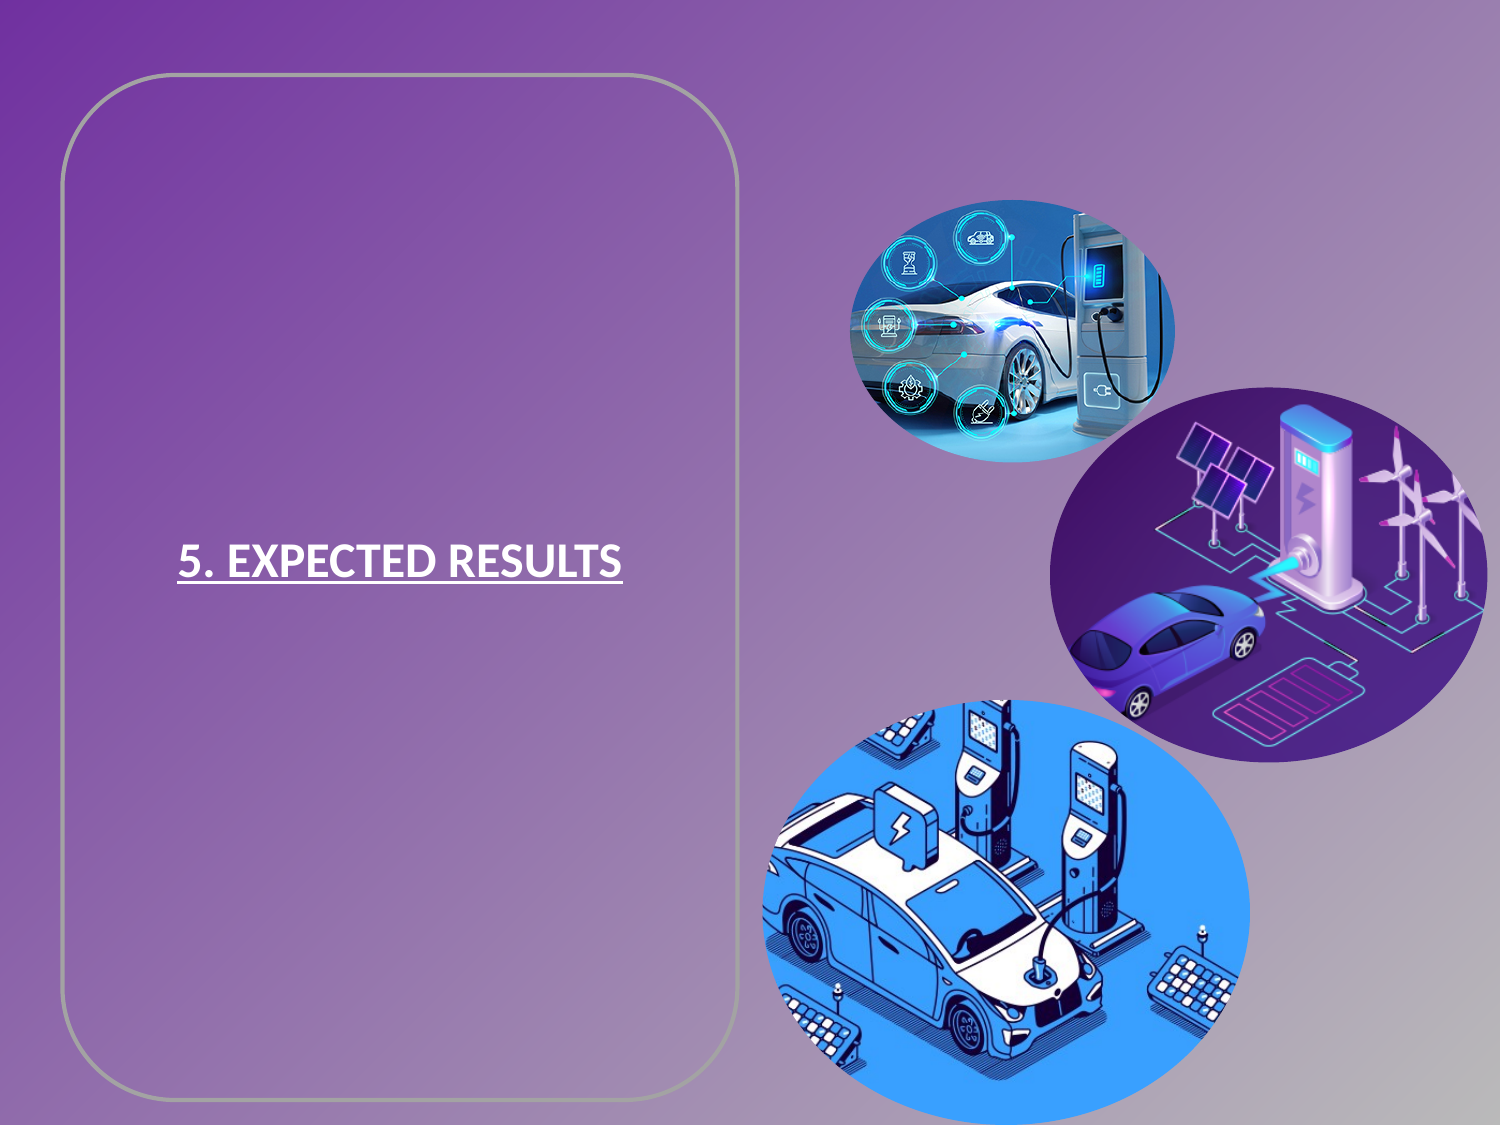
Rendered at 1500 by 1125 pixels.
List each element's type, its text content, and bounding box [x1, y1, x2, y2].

text_box 5. EXPECTED RESULTS [60, 72, 740, 1103]
picture [762, 199, 1488, 1125]
